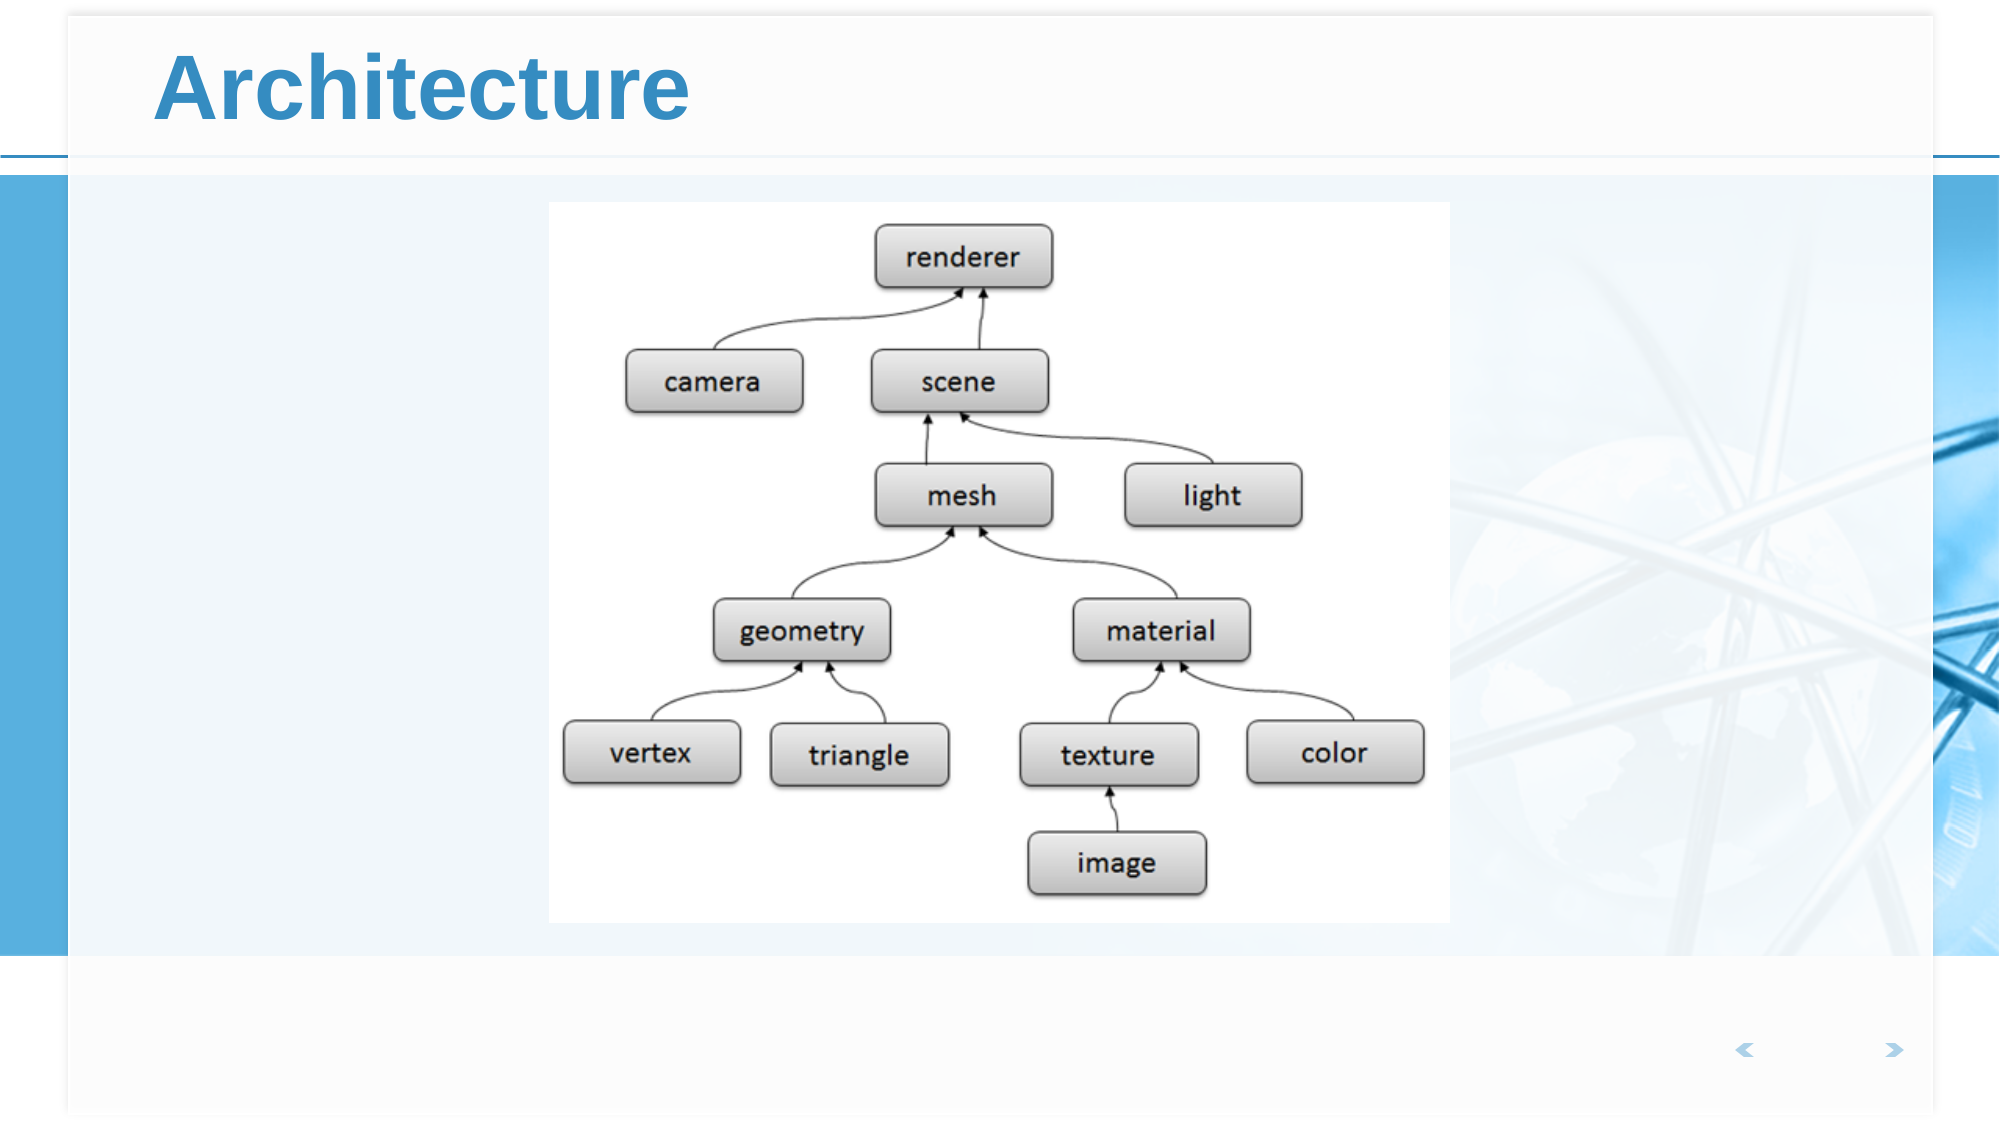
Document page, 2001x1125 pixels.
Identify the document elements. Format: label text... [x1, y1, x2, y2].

picture [0, 0, 2001, 1125]
title Architecture [137, 29, 1863, 150]
